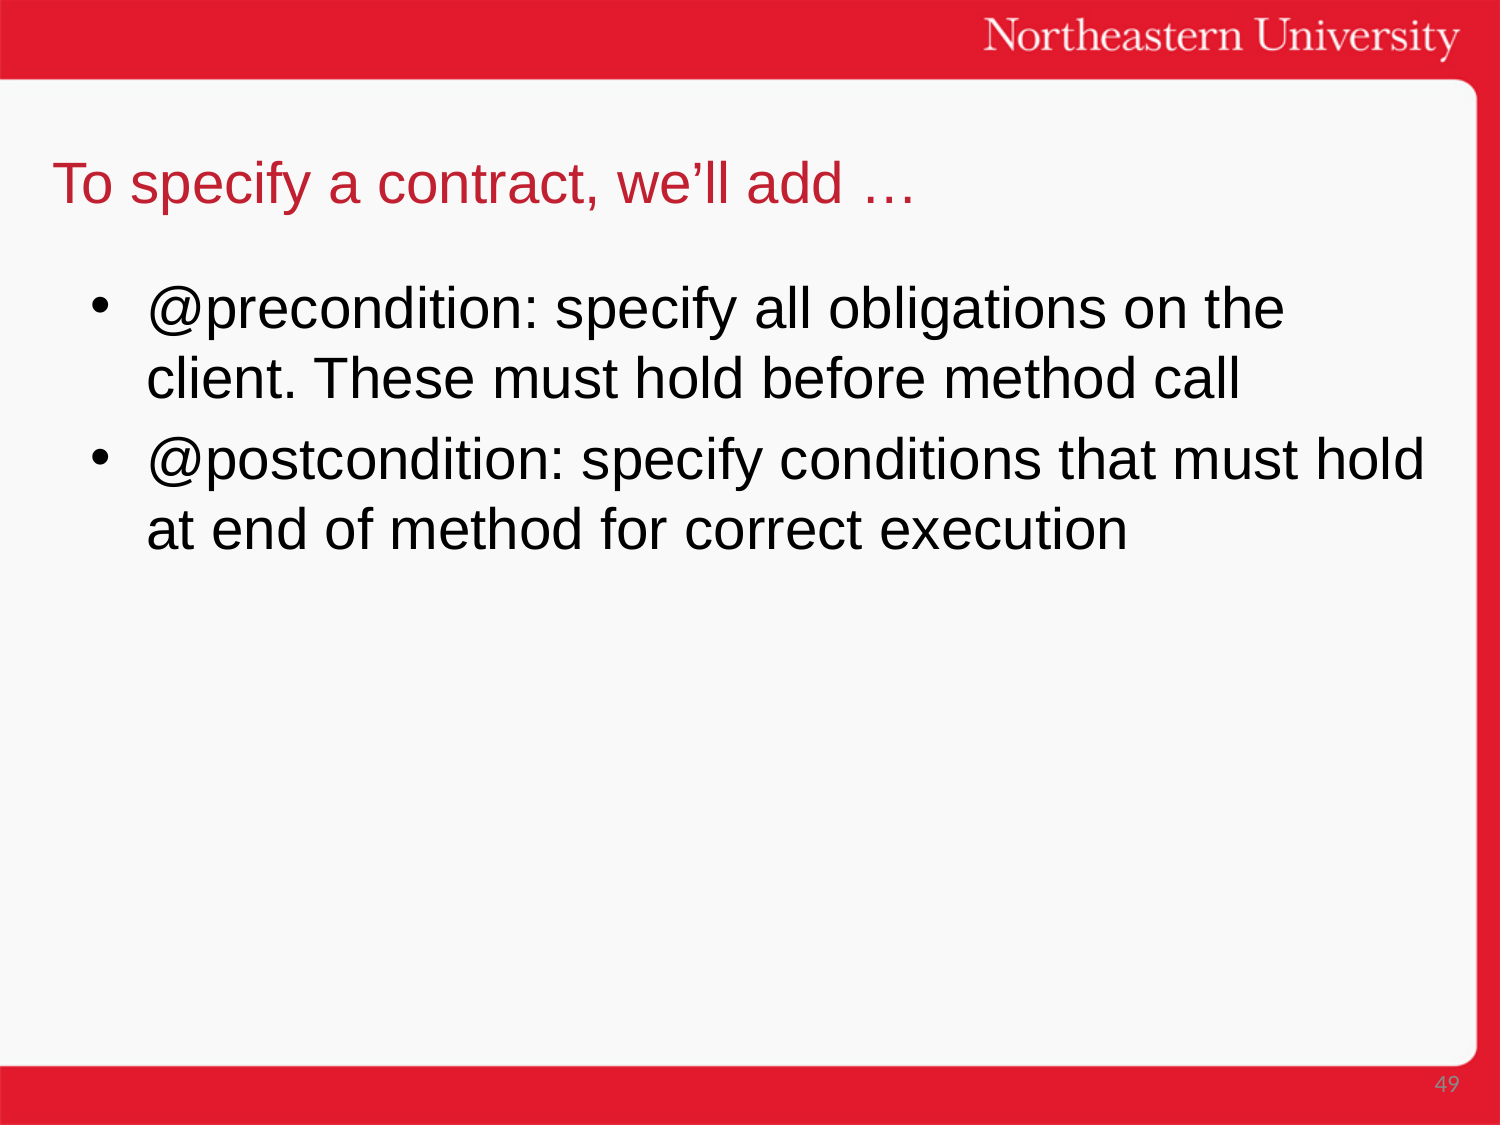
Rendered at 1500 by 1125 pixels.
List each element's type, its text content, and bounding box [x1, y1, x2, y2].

title To specify a contract, we’ll add … [37, 137, 1425, 263]
slide_number 49 [1125, 1052, 1475, 1113]
list @precondition: specify all obligations on the client. These must hold before method call @postcondition: specify conditions that must hold at end of method for correct execution [75, 262, 1450, 1005]
picture [0, 0, 1500, 1125]
